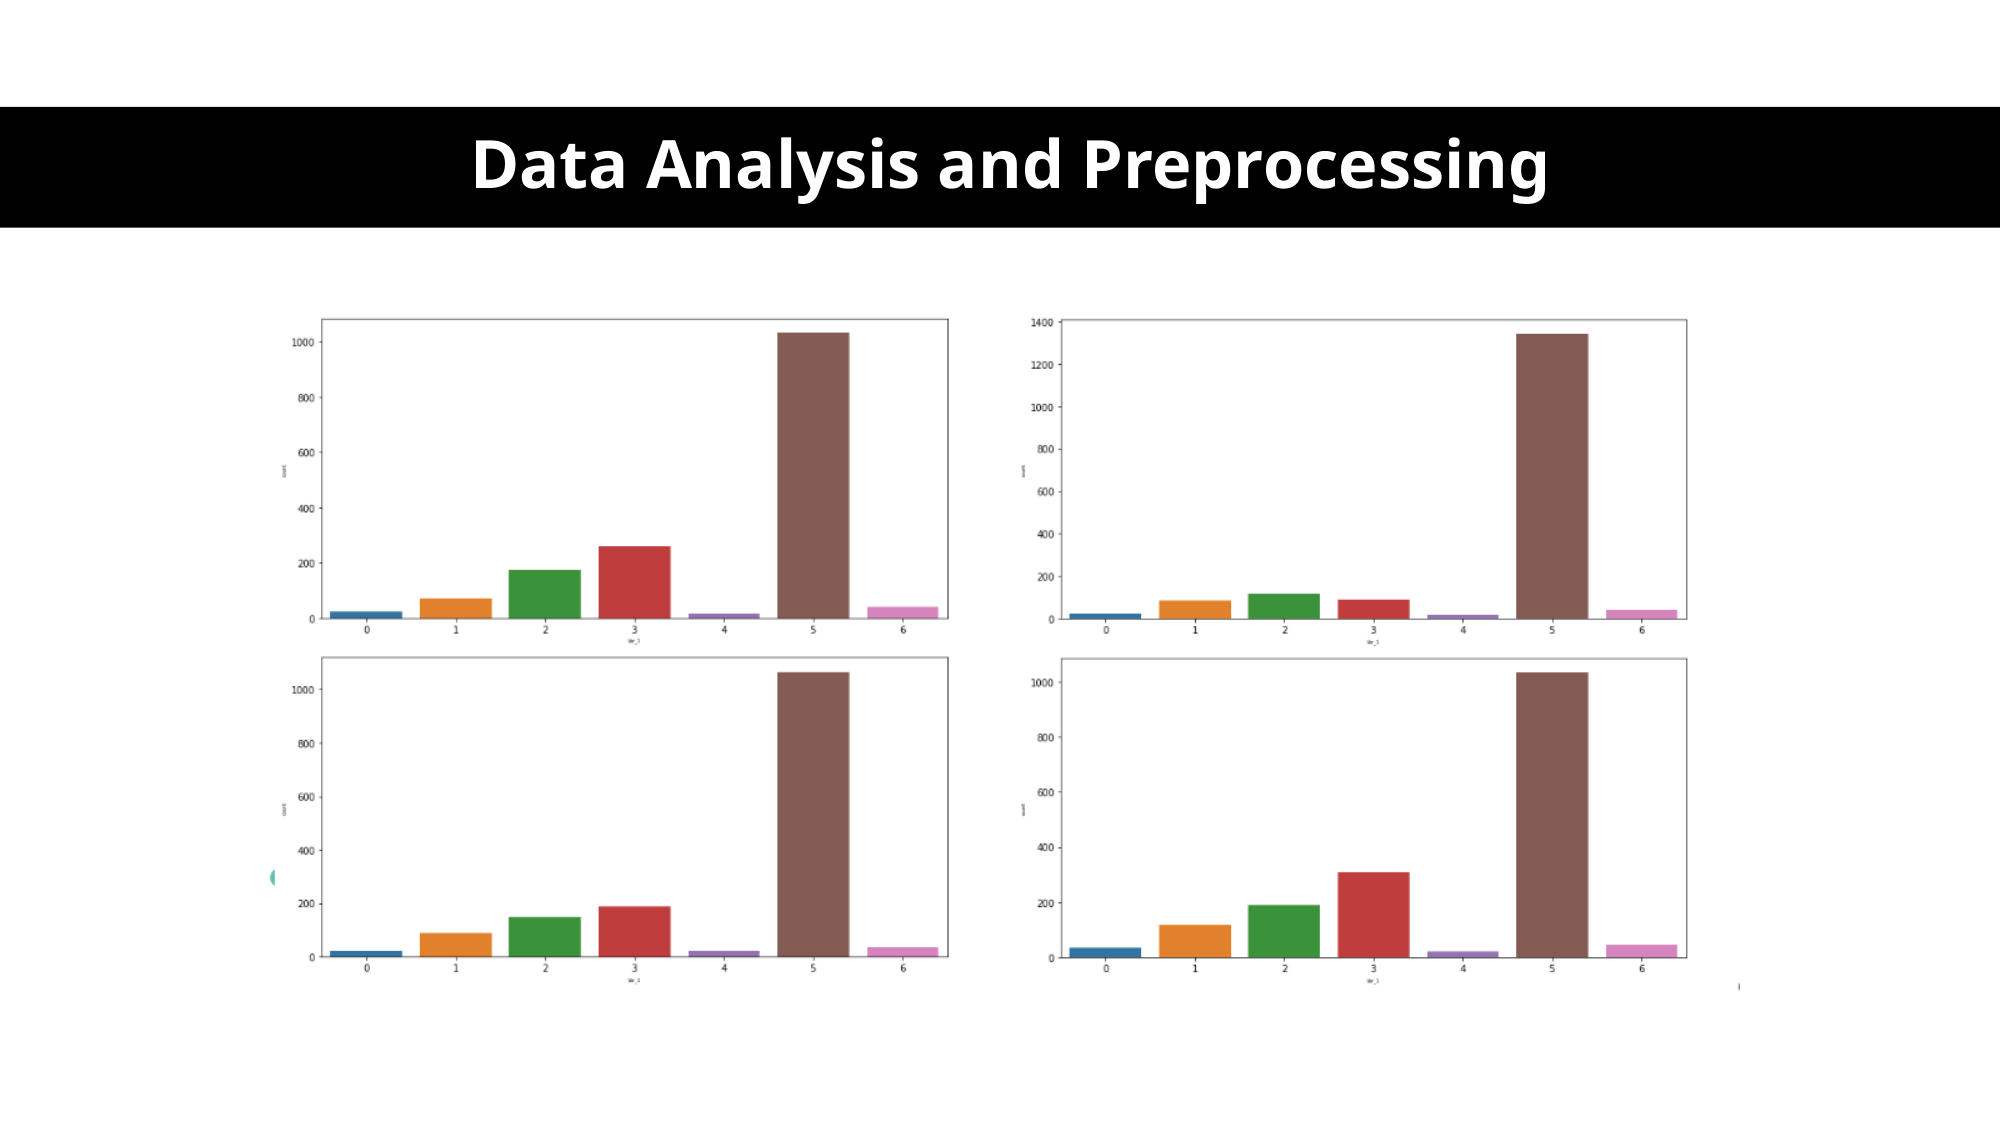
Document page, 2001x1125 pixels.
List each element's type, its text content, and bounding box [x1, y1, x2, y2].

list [260, 274, 1740, 996]
text_box [0, 106, 2000, 229]
title Data Analysis and Preprocessing [91, 105, 1931, 228]
